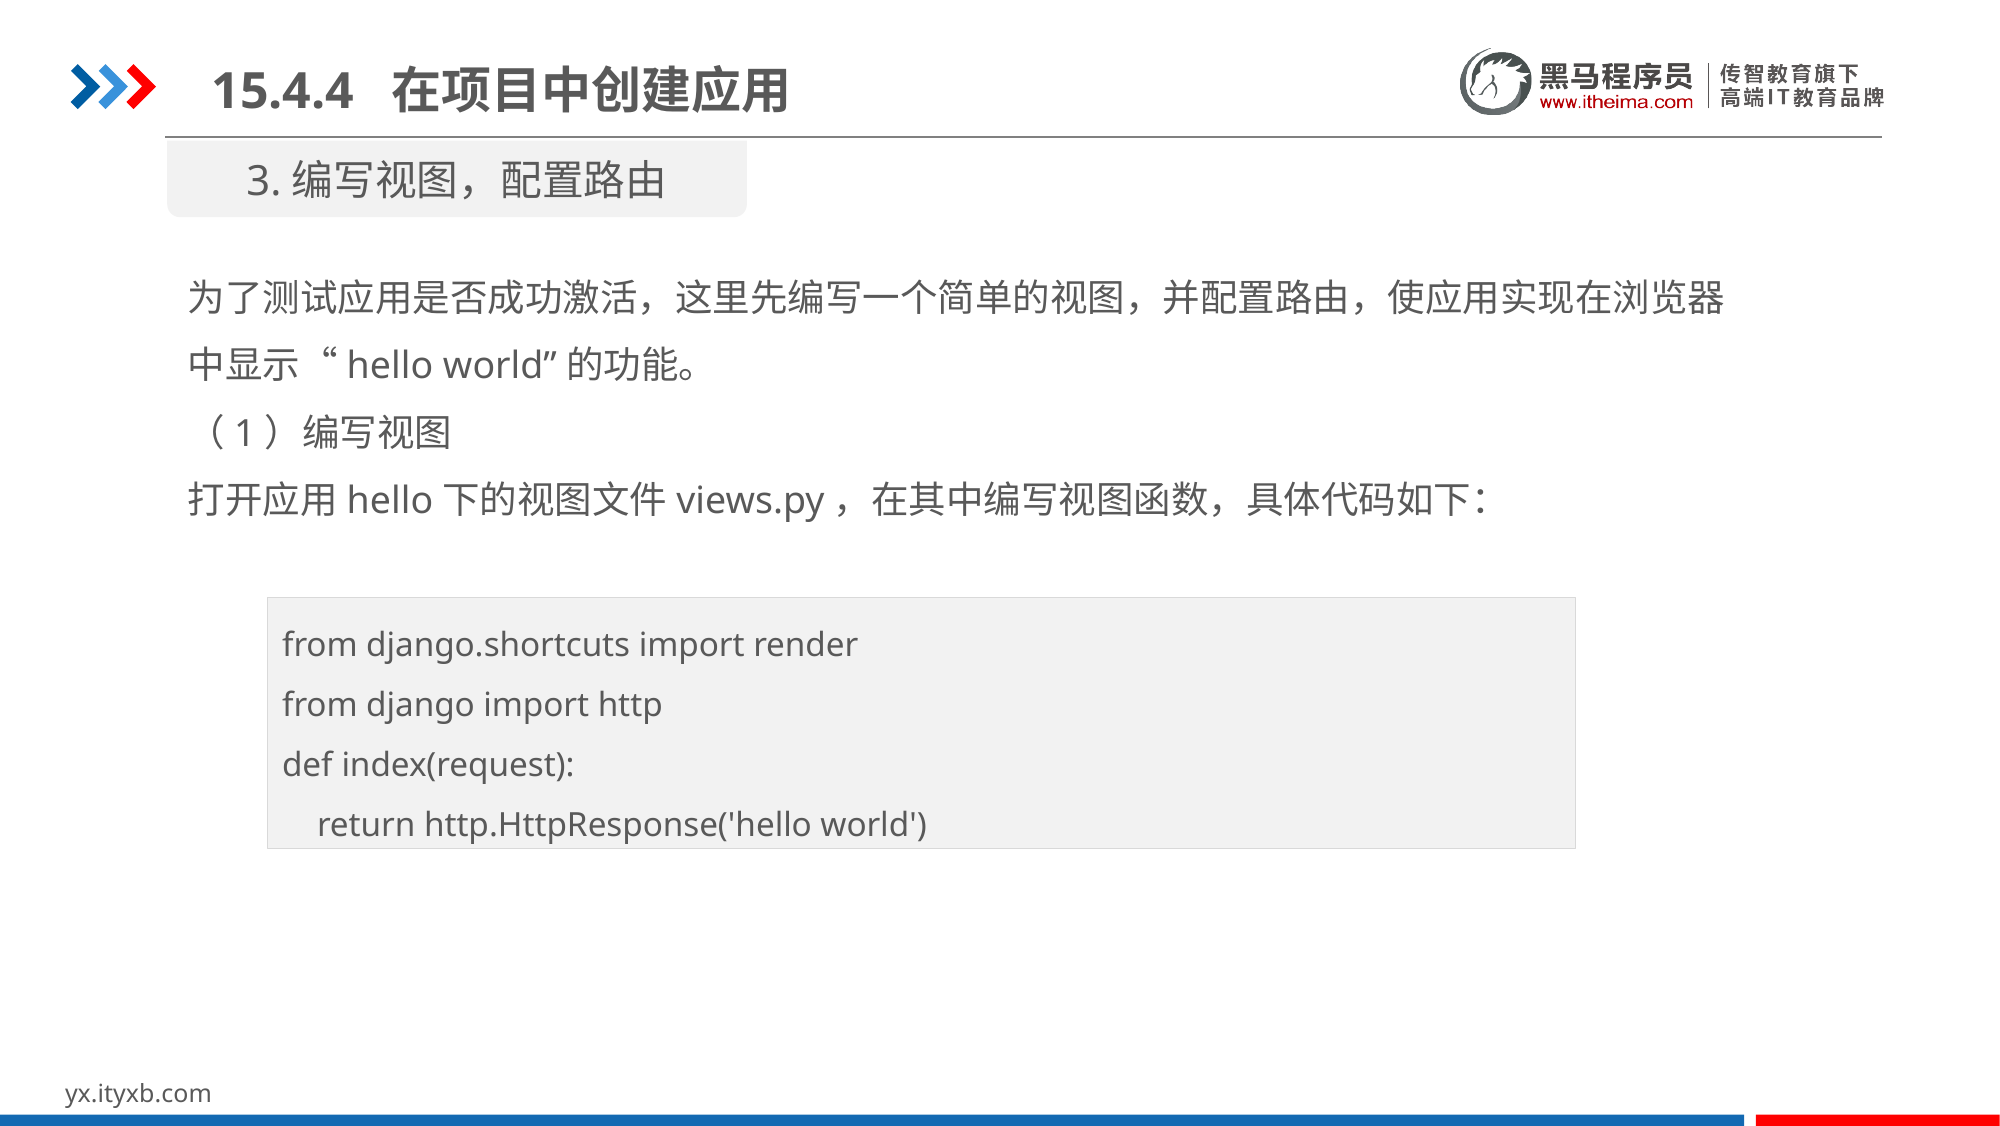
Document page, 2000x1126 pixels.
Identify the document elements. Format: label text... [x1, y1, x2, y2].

text_box from django.shortcuts import render from django import http def index(request): return http.HttpResponse('hello world') [265, 595, 1577, 851]
picture [1460, 48, 1887, 115]
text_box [166, 140, 748, 218]
text_box 15.4.4 在项目中创建应用 [196, 42, 1008, 136]
text_box 为了测试应用是否成功激活，这里先编写一个简单的视图，并配置路由，使应用实现在浏览器中显示“hello world”的功能。 （1）编写视图 打开应用hello下的视图文件views.py，在其中编写视图函数，具体代码如下： [172, 243, 1759, 561]
